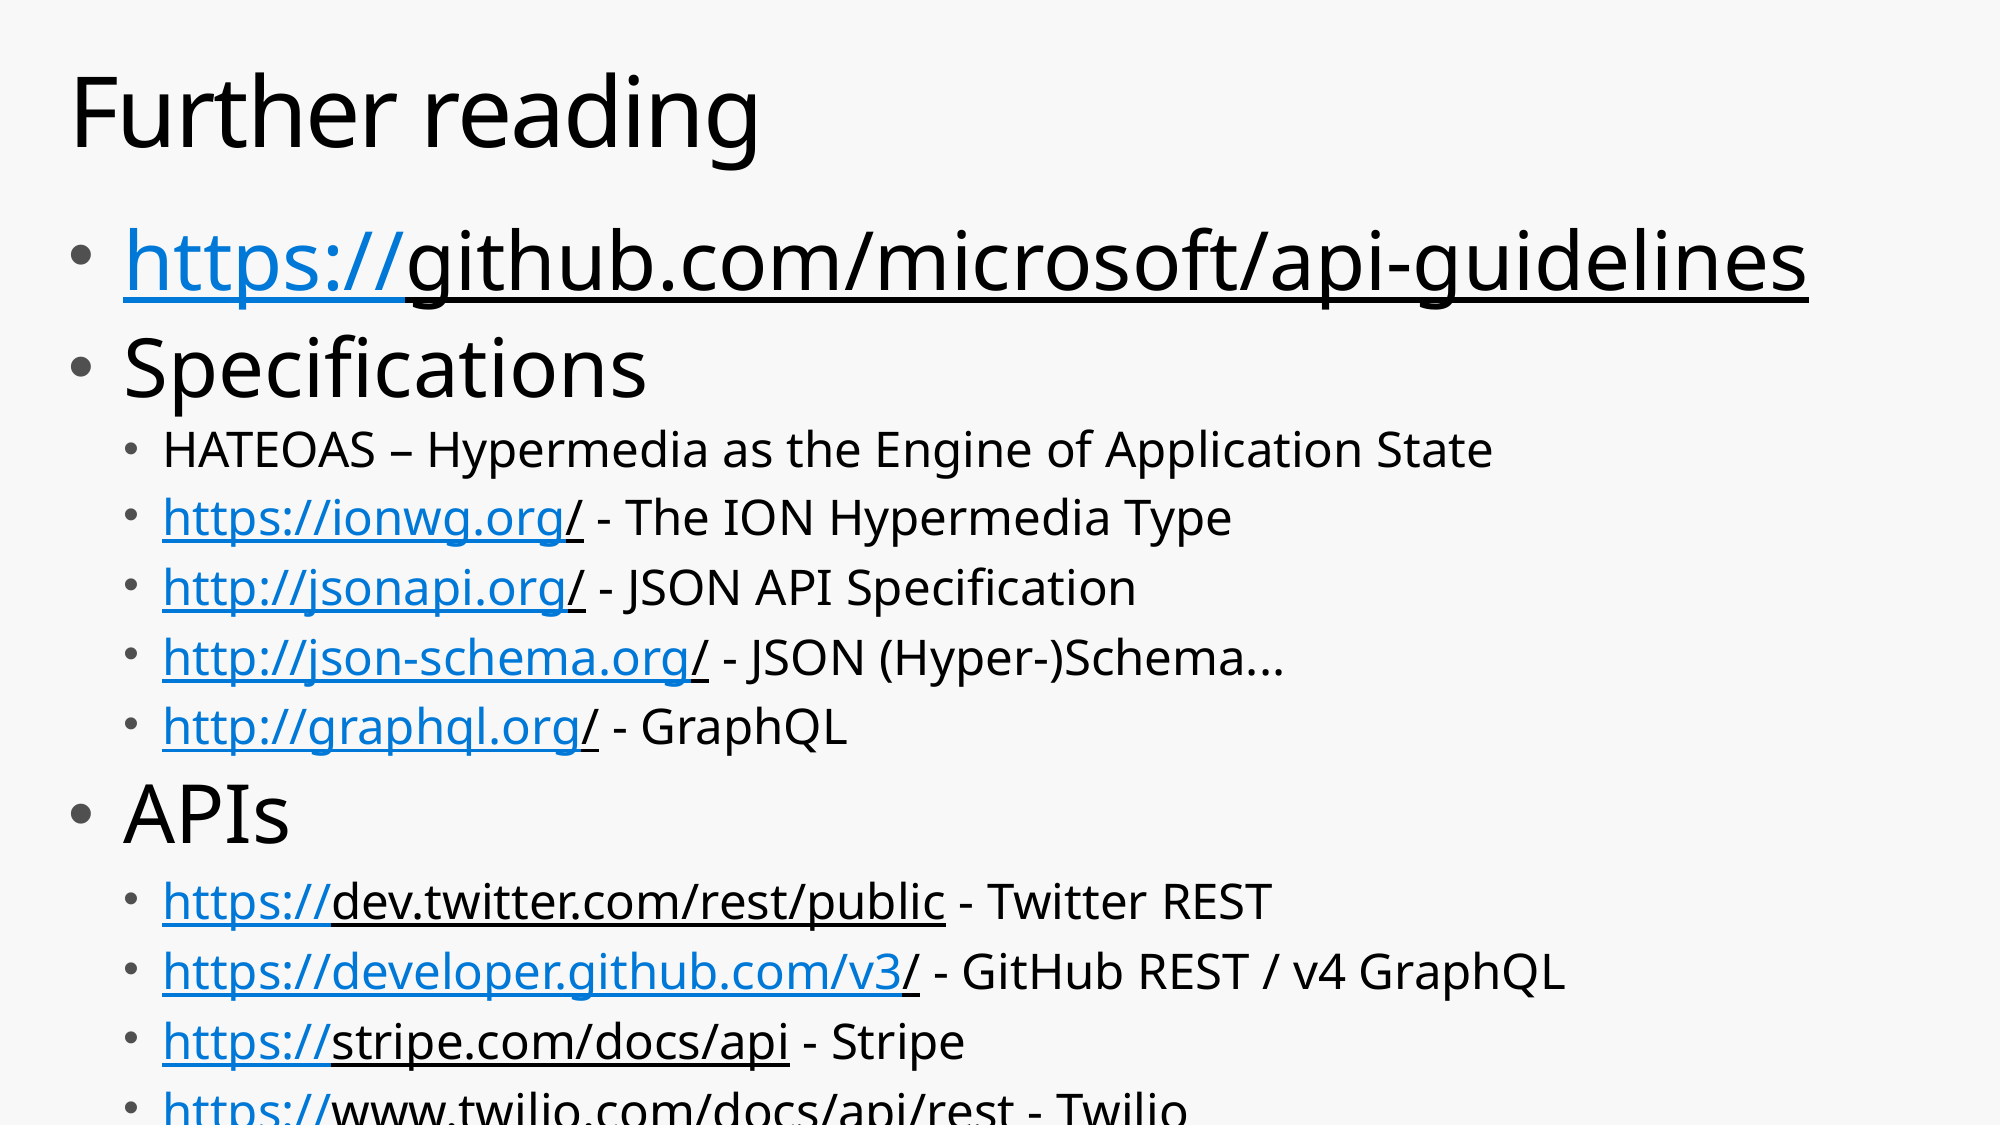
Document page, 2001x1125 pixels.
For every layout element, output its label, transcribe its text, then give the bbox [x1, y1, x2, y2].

title Further reading [44, 47, 1957, 196]
list https://github.com/microsoft/api-guidelines Specifications HATEOAS – Hypermedia as the Engine of Application State https://ionwg.org/ - The ION Hypermedia Type http://jsonapi.org/ - JSON API Specification http://json-schema.org/ - JSON (Hyper-)Schema... http://graphql.org/ - GraphQL APIs https://dev.twitter.com/rest/public - Twitter REST https://developer.github.com/v3/ - GitHub REST / v4 GraphQL https://stripe.com/docs/api - Stripe https://www.twilio.com/docs/api/rest - Twilio [44, 196, 1956, 1121]
